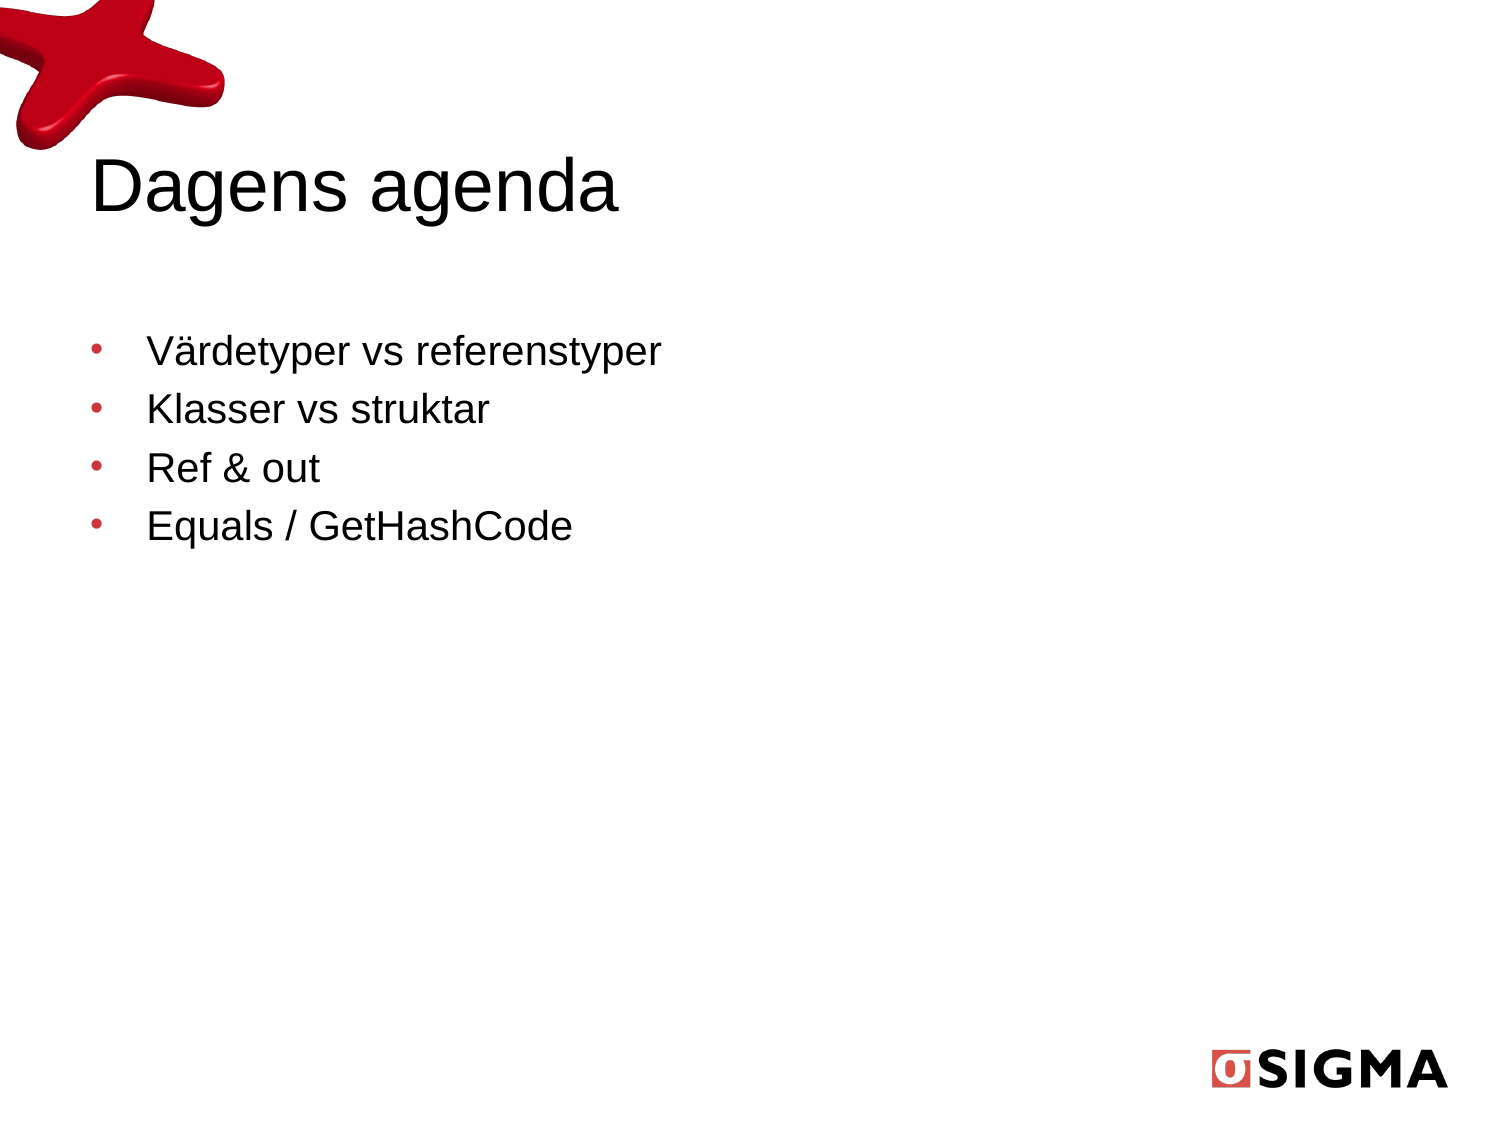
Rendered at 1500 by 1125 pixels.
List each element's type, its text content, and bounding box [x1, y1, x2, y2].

title Dagens agenda [74, 87, 1426, 276]
list Värdetyper vs referenstyper Klasser vs struktar Ref & out Equals / GetHashCode [74, 316, 1426, 1001]
picture [0, 0, 225, 150]
picture [1212, 1049, 1448, 1088]
